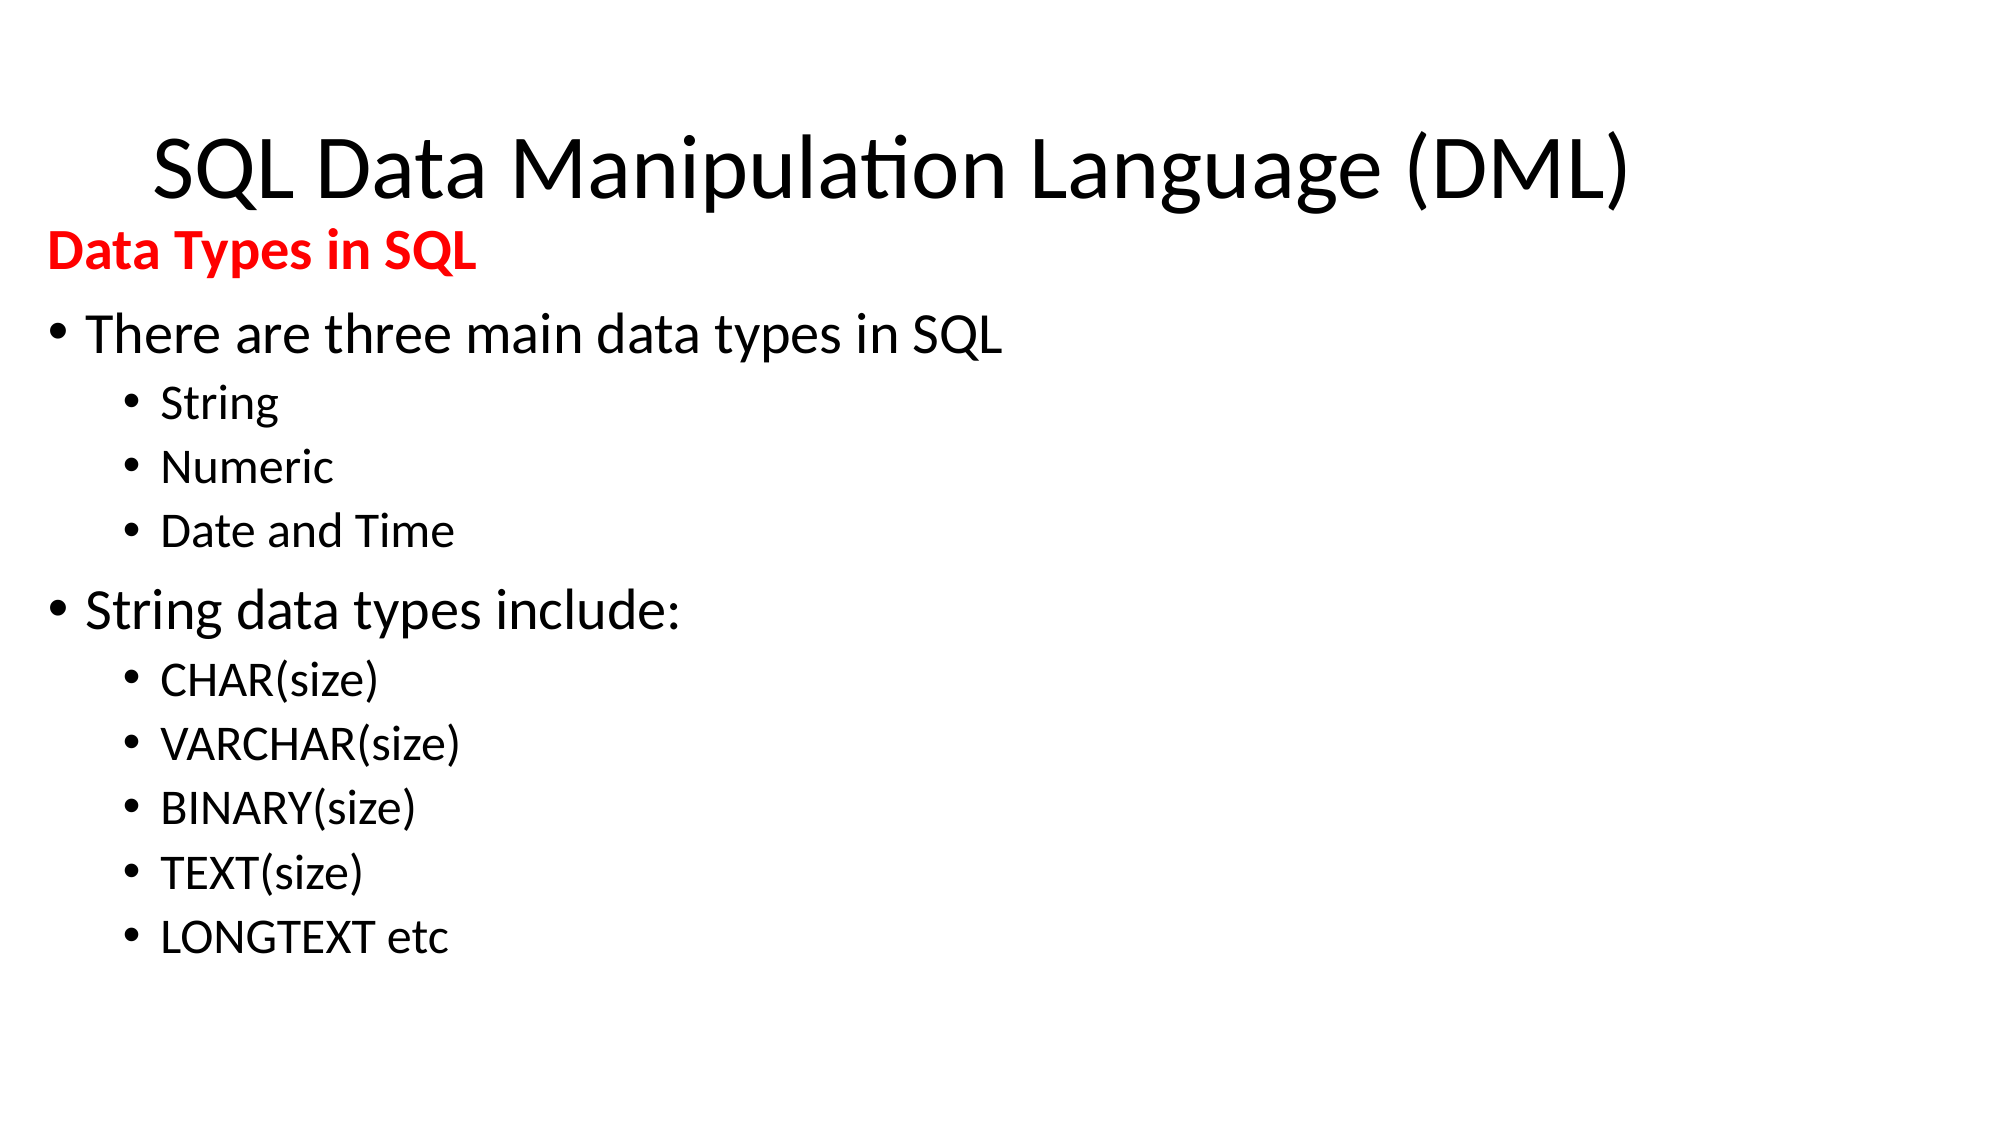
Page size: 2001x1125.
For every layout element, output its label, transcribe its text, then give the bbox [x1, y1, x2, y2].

list Data Types in SQL There are three main data types in SQL String Numeric Date and Time String data types include: CHAR(size) VARCHAR(size) BINARY(size) TEXT(size) LONGTEXT etc [32, 211, 1963, 1100]
title SQL Data Manipulation Language (DML) [137, 59, 1863, 211]
